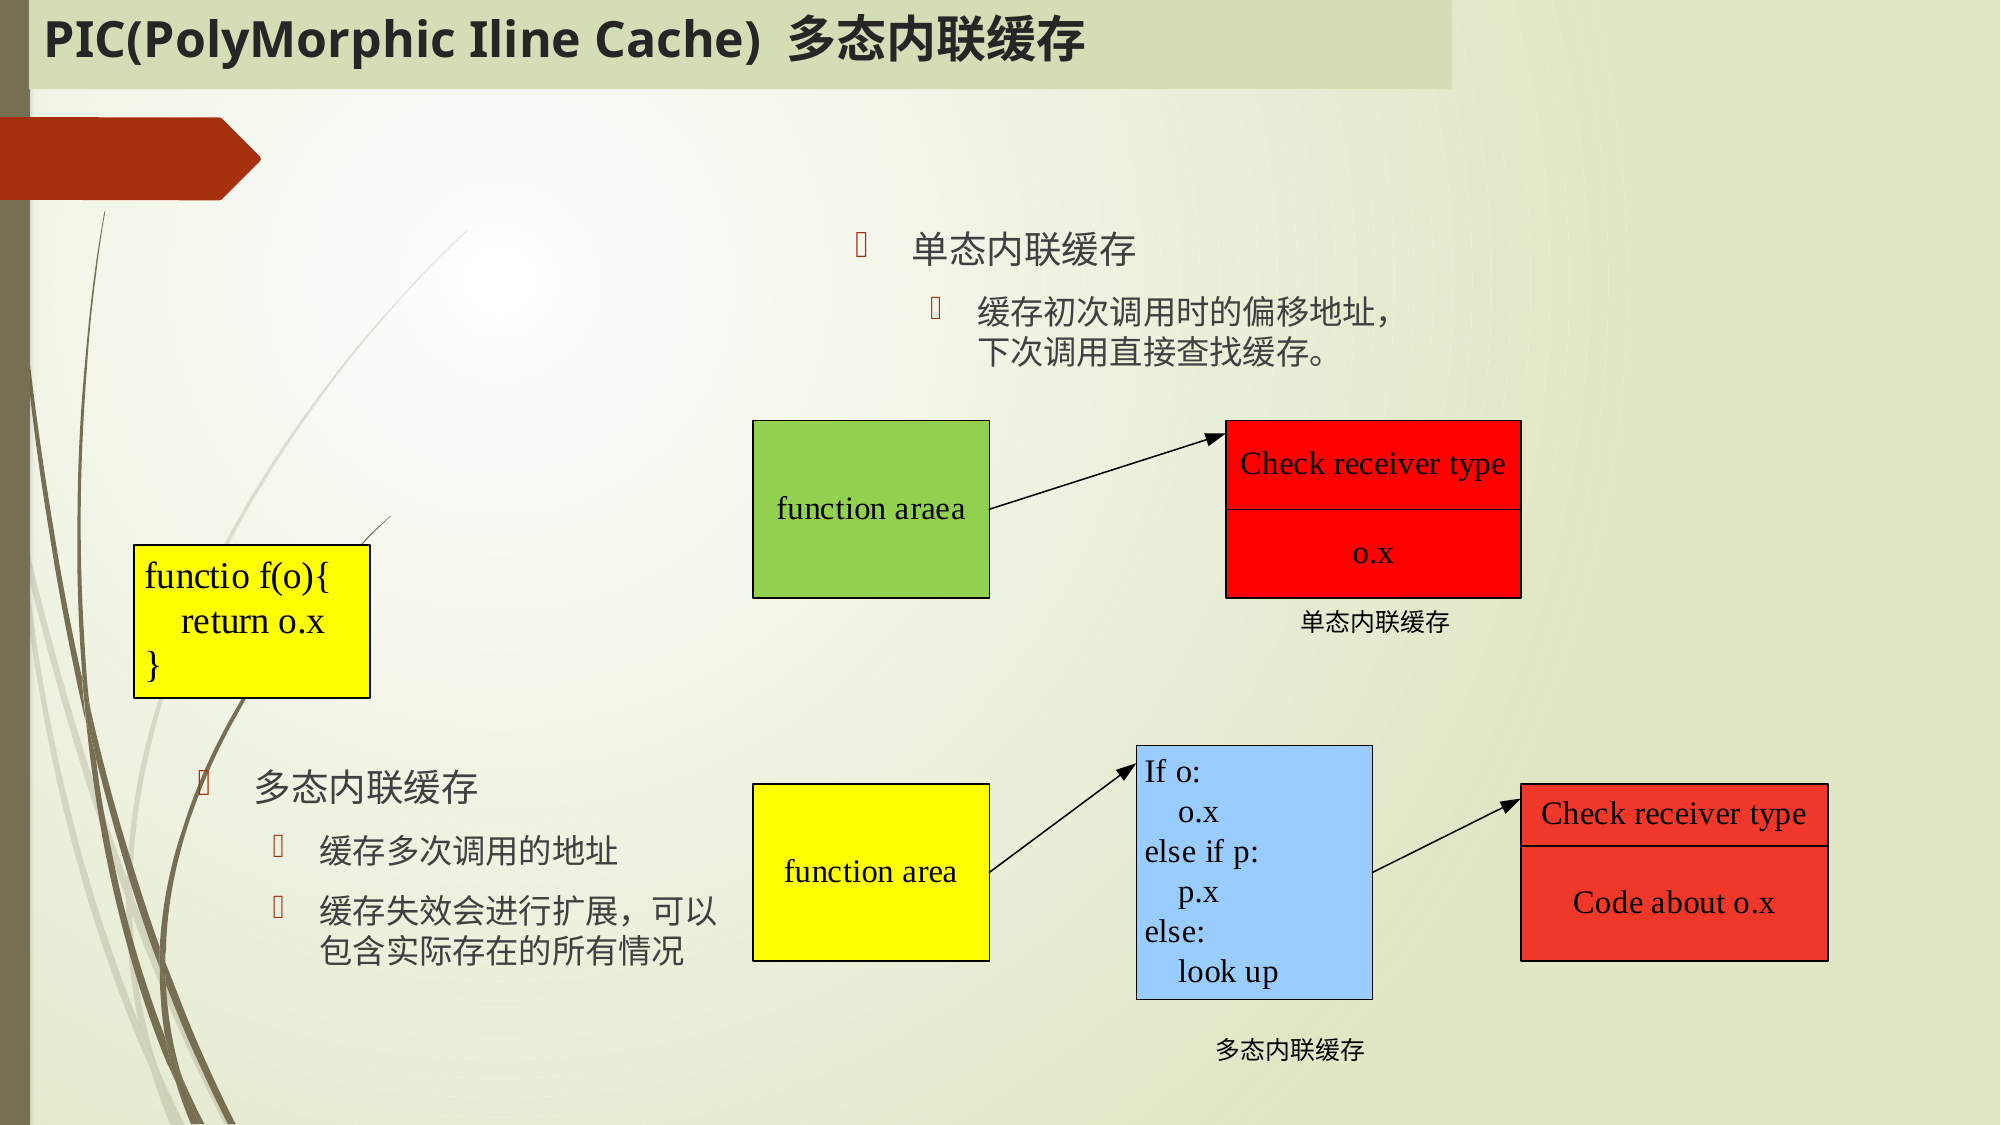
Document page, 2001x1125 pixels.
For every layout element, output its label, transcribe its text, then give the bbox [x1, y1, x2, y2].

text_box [712, 701, 1887, 1121]
list 单态内联缓存 缓存初次调用时的偏移地址，下次调用直接查找缓存。 [840, 218, 1399, 371]
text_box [82, 494, 418, 746]
text_box PIC(PolyMorphic Iline Cache) 多态内联缓存 [28, 0, 1453, 90]
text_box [712, 371, 1579, 701]
text_box 多态内联缓存 缓存多次调用的地址 缓存失效会进行扩展，可以包含实际存在的所有情况 [182, 756, 707, 987]
